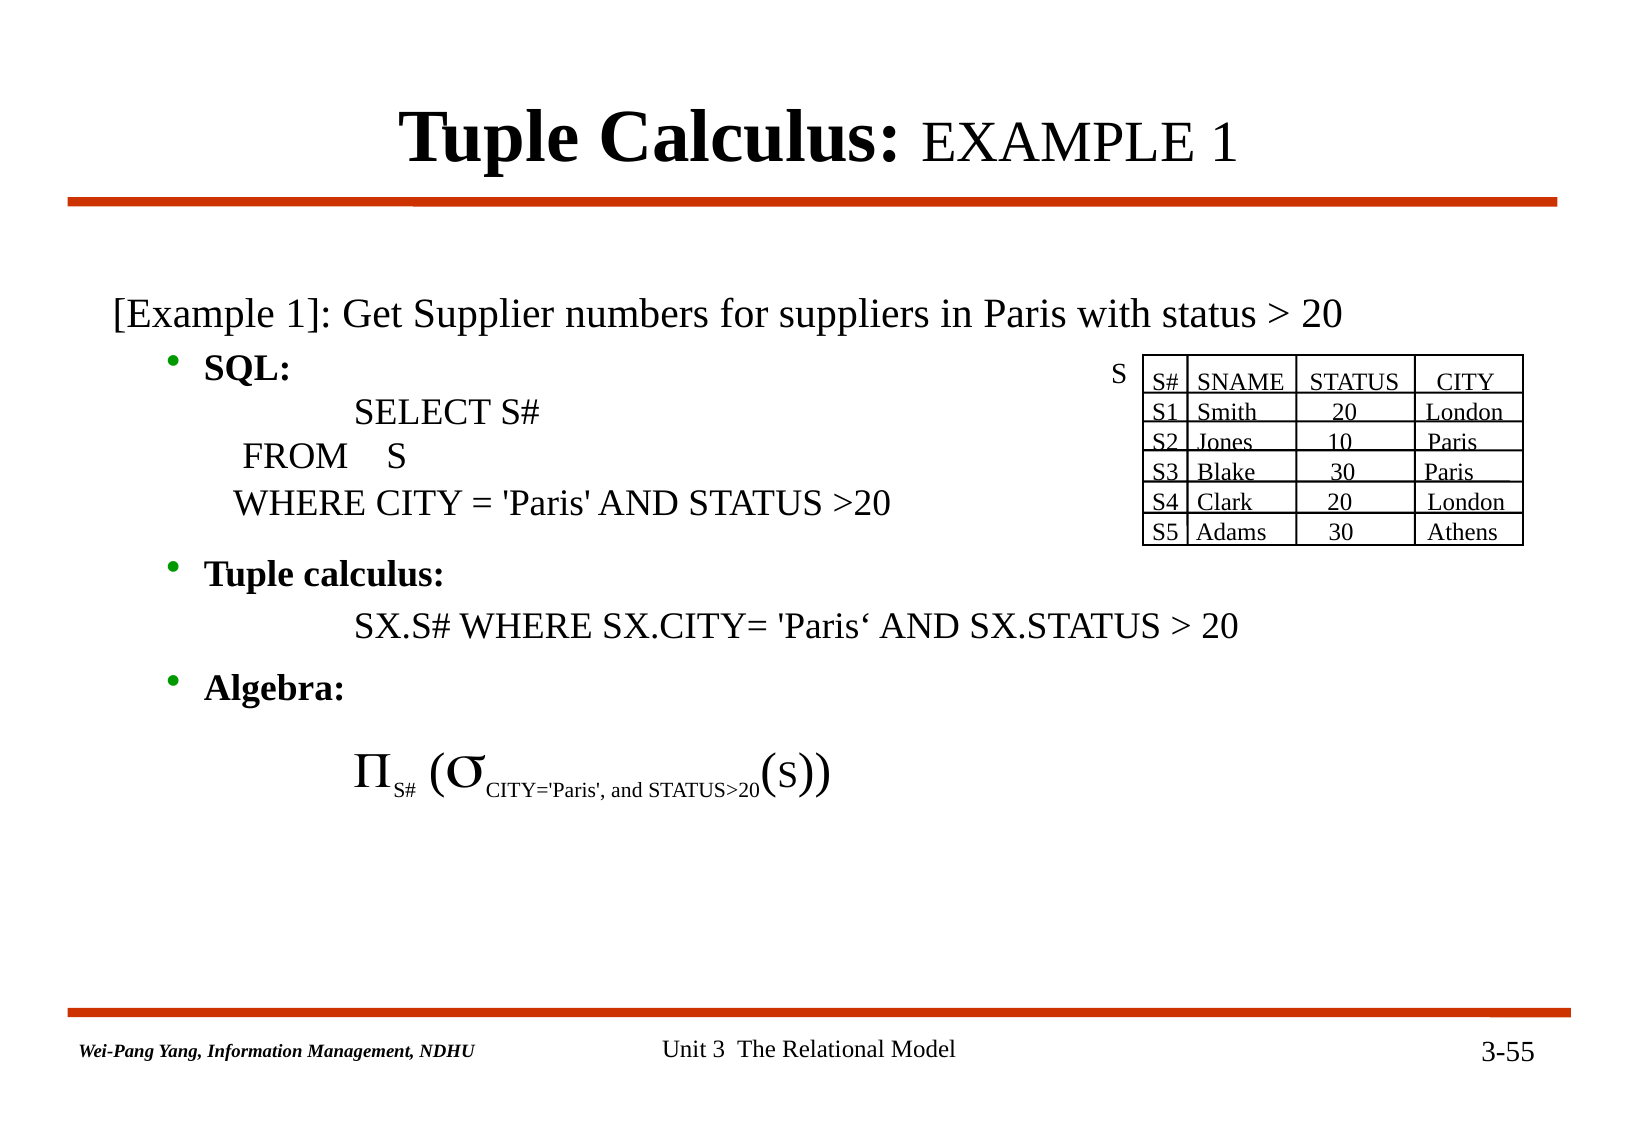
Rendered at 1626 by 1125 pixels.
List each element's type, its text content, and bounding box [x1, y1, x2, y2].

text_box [1095, 347, 1523, 586]
title Tuple Calculus: EXAMPLE 1 [148, 62, 1490, 200]
footer Unit 3 The Relational Model [555, 1025, 1070, 1100]
list [Example 1]: Get Supplier numbers for suppliers in Paris with status > 20 SQL: SELECT S# FROM S WHERE CITY = 'Paris' AND STATUS >20 Tuple calculus: SX.S# WHERE SX.CITY= 'Paris‘ AND SX.STATUS > 20 Algebra: S# (CITY='Paris', and STATUS>20(S)) [0, 220, 1417, 983]
